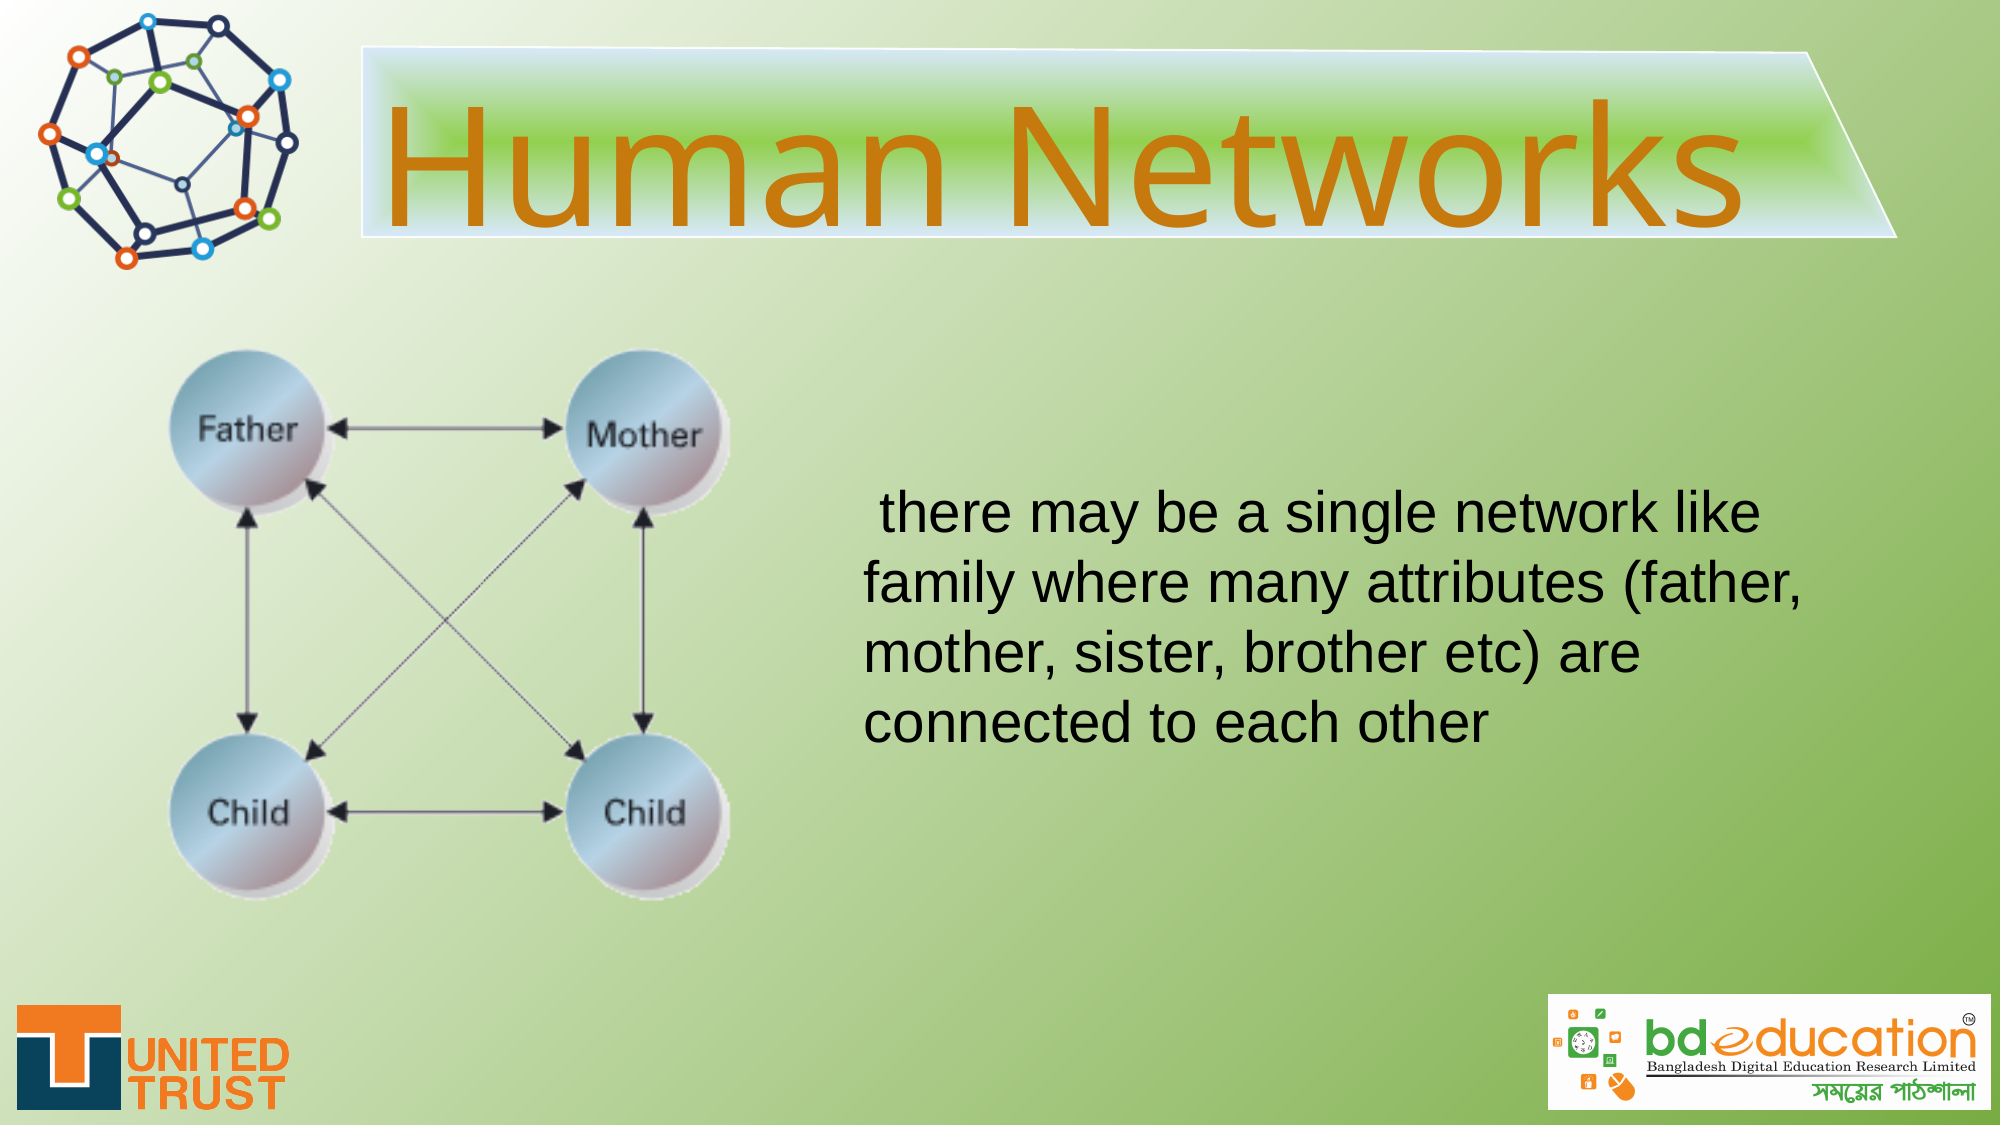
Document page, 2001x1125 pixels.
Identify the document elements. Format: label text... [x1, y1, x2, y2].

picture [1548, 994, 1991, 1110]
text_box there may be a single network like family where many attributes (father, mother, sister, brother etc) are connected to each other [848, 466, 1874, 762]
picture [17, 1005, 289, 1110]
picture [129, 323, 773, 909]
text_box Human Networks [361, 52, 1922, 267]
text_box [360, 45, 1808, 239]
picture [17, 0, 320, 293]
